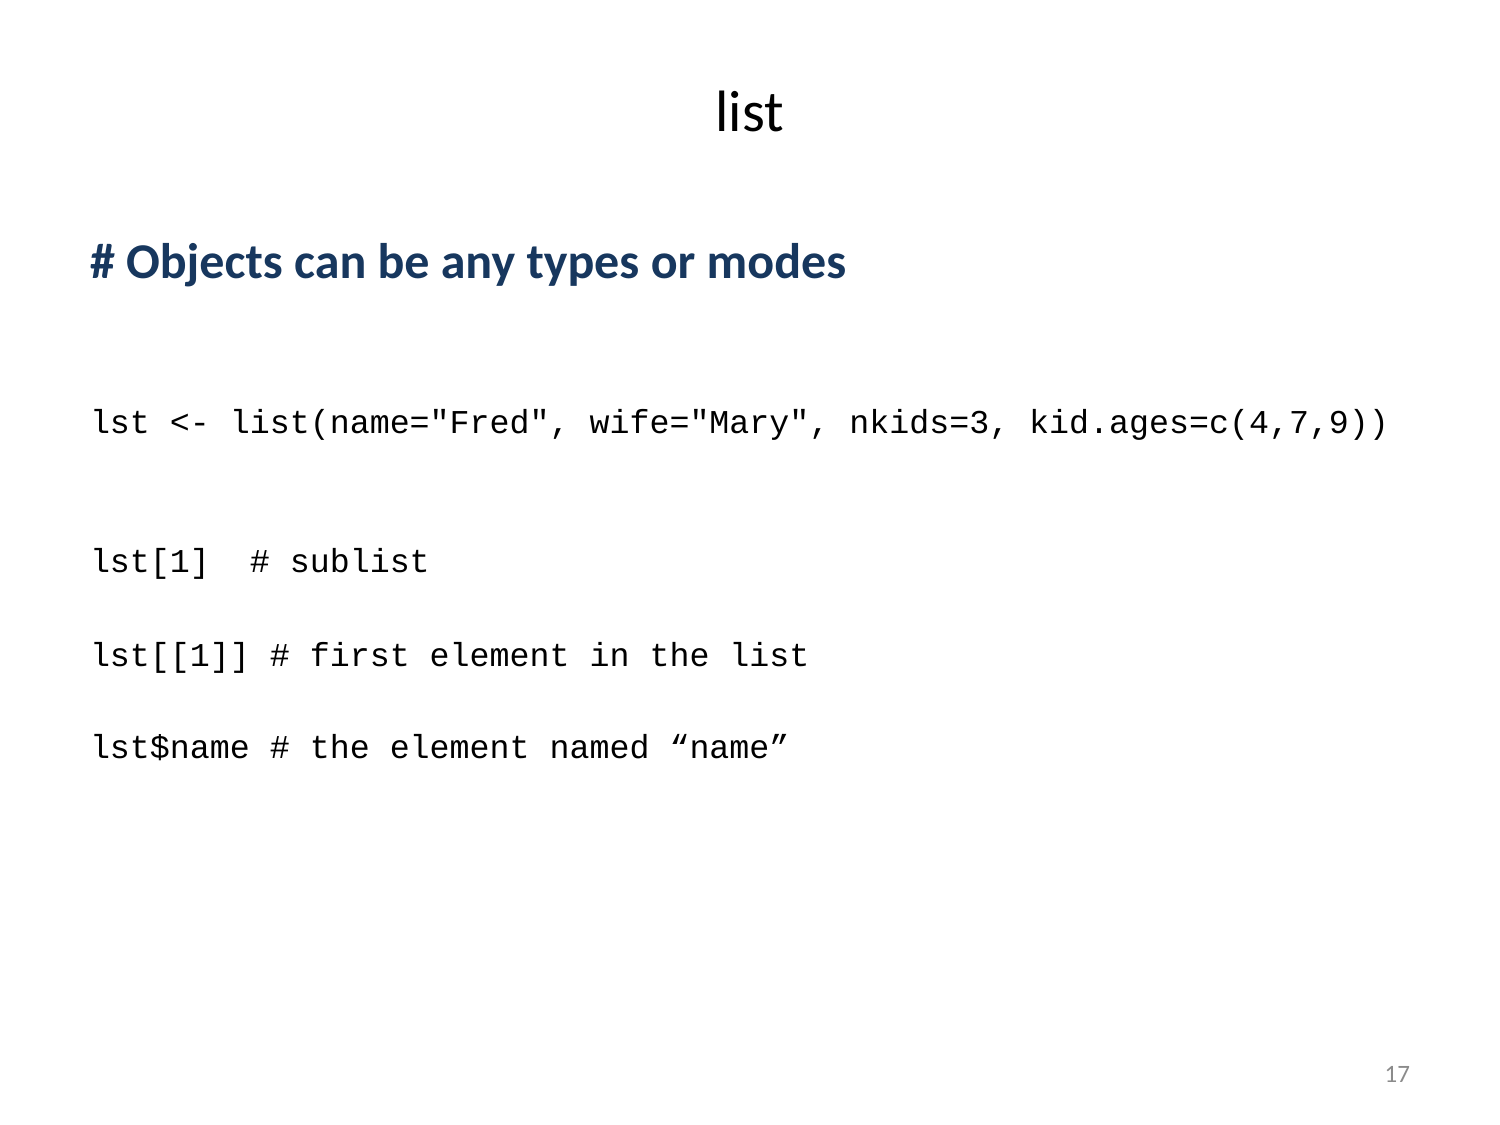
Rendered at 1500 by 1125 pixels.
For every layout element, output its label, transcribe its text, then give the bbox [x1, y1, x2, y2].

title list [75, 45, 1425, 172]
text_box # Objects can be any types or modes [75, 220, 1257, 293]
list lst <- list(name="Fred", wife="Mary", nkids=3, kid.ages=c(4,7,9)) lst[1] # sublist lst[[1]] # first element in the list lst$name # the element named “name” [75, 392, 1425, 817]
slide_number 17 [1074, 1042, 1425, 1103]
